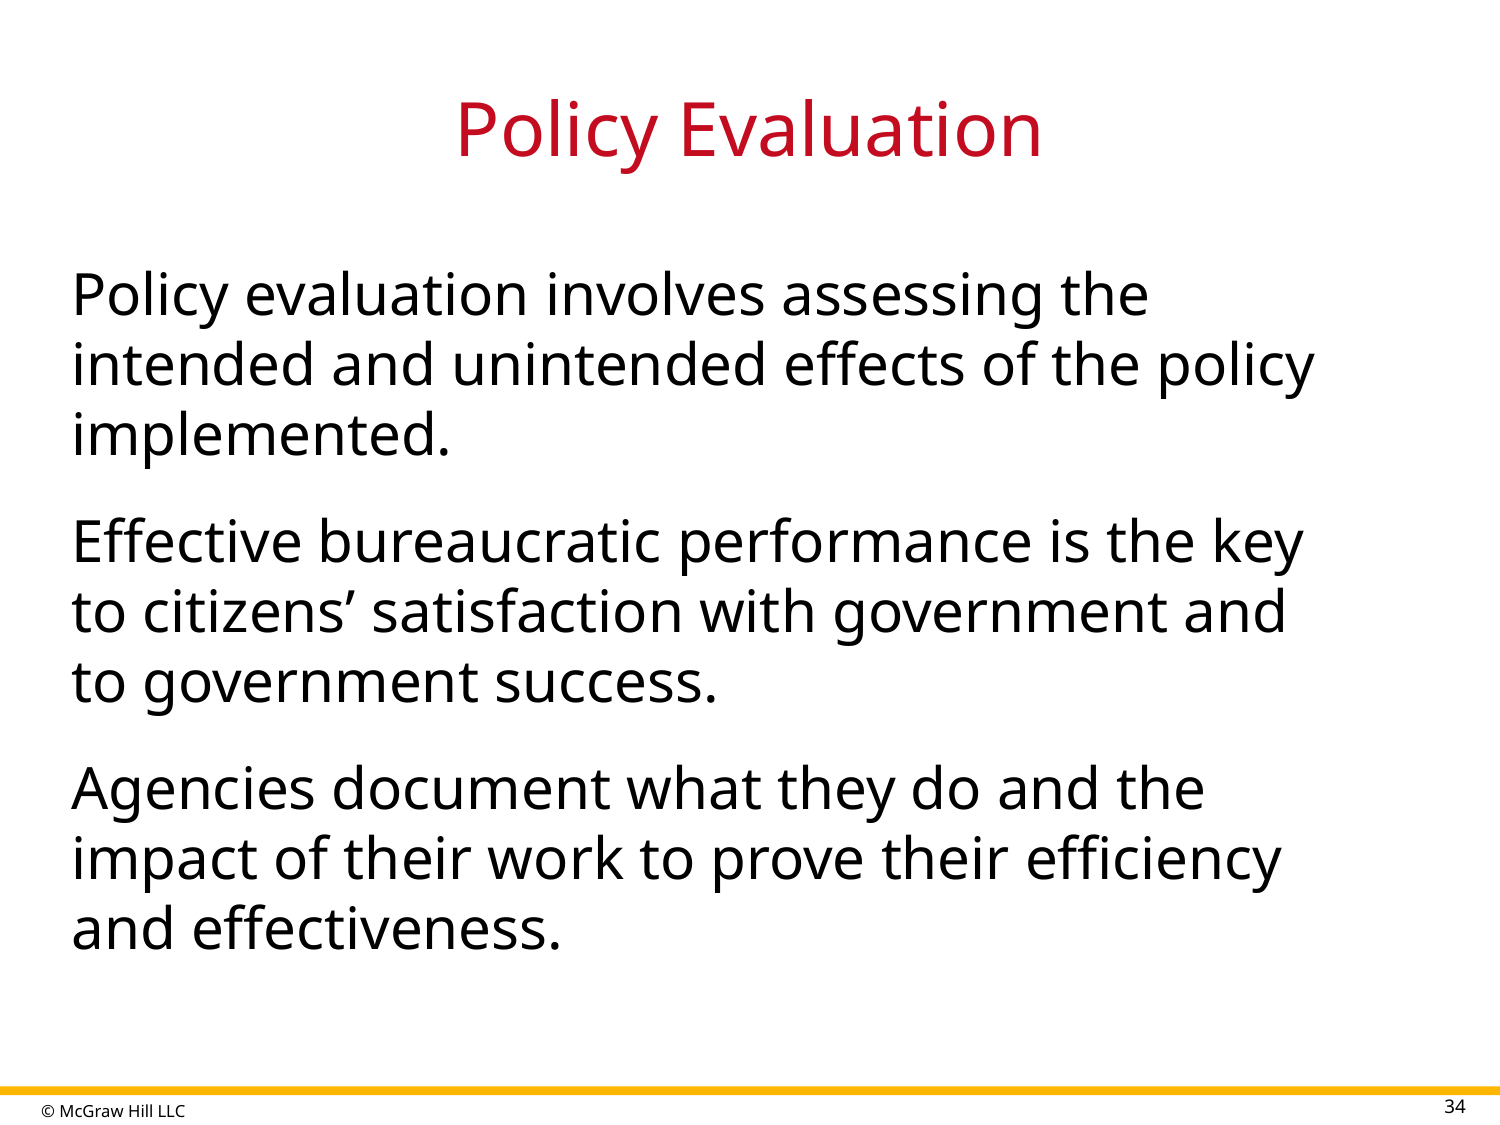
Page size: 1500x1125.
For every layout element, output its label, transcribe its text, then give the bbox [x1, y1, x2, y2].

slide_number 34 [1415, 1094, 1474, 1122]
title Policy Evaluation [54, 30, 1446, 222]
list Policy evaluation involves assessing the intended and unintended effects of the policy implemented. Effective bureaucratic performance is the key to citizens’ satisfaction with government and to government success. Agencies document what they do and the impact of their work to prove their efficiency and effectiveness. [56, 249, 1351, 1075]
